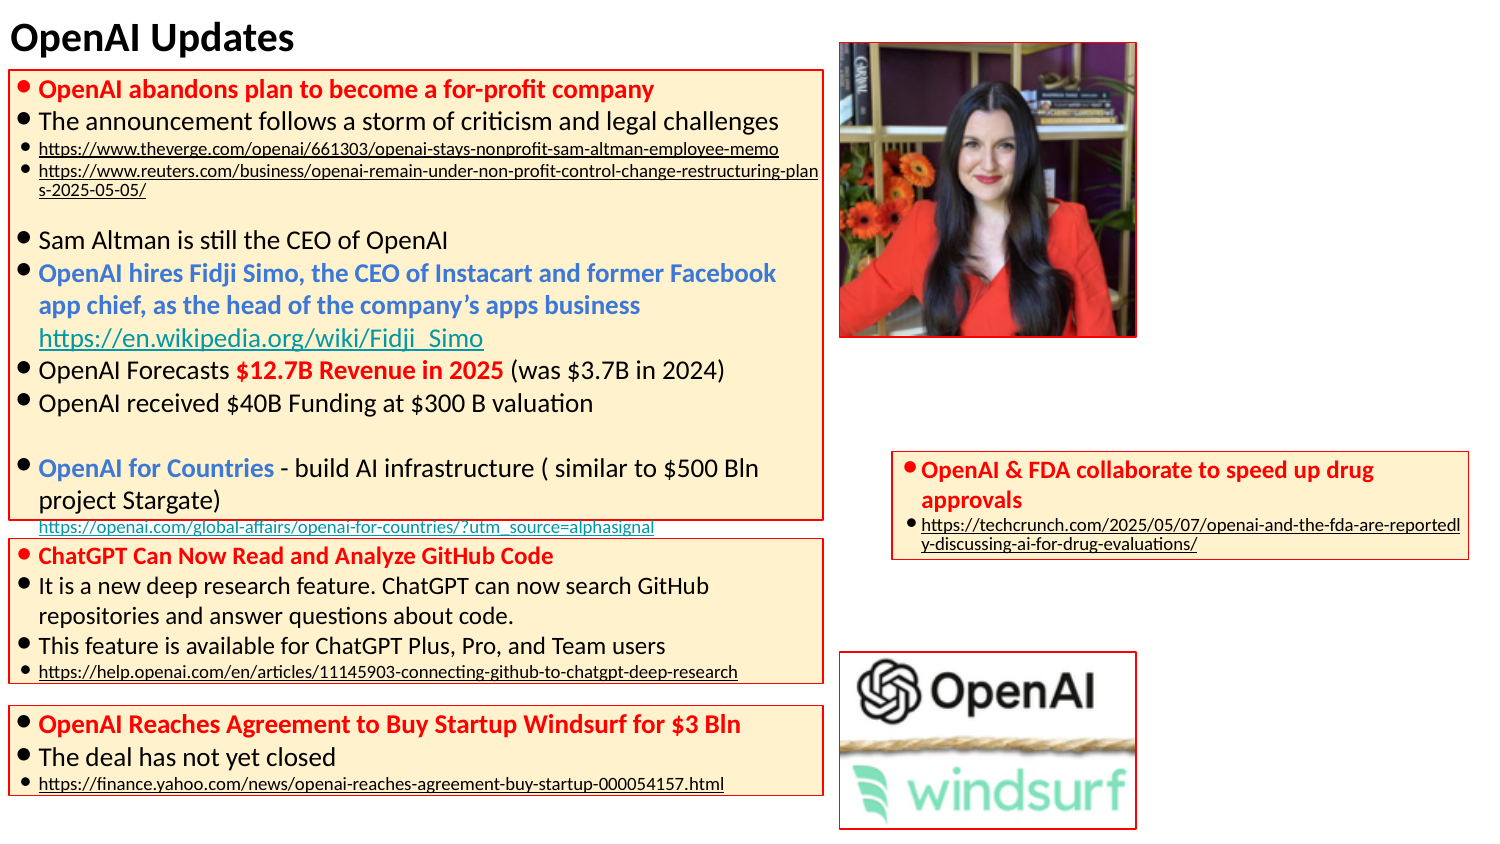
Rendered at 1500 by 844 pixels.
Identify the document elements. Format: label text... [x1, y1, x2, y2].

text_box OpenAI Reaches Agreement to Buy Startup Windsurf for $3 Bln The deal has not yet closed https://finance.yahoo.com/news/openai-reaches-agreement-buy-startup-000054157.html [8, 705, 823, 796]
text_box ChatGPT Can Now Read and Analyze GitHub Code It is a new deep research feature. ChatGPT can now search GitHub repositories and answer questions about code. This feature is available for ChatGPT Plus, Pro, and Team users https://help.openai.com/en/articles/11145903-connecting-github-to-chatgpt-deep-research [8, 538, 823, 684]
text_box OpenAI abandons plan to become a for-profit company The announcement follows a storm of criticism and legal challenges https://www.theverge.com/openai/661303/openai-stays-nonprofit-sam-altman-employee-memo https://www.reuters.com/business/openai-remain-under-non-profit-control-change-restructuring-plans-2025-05-05/ Sam Altman is still the CEO of OpenAI OpenAI hires Fidji Simo, the CEO of Instacart and former Facebook app chief, as the head of the company’s apps business https://en.wikipedia.org/wiki/Fidji_Simo OpenAI Forecasts $12.7B Revenue in 2025 (was $3.7B in 2024) OpenAI received $40B Funding at $300 B valuation OpenAI for Countries - build AI infrastructure ( similar to $500 Bln project Stargate) https://openai.com/global-affairs/openai-for-countries/?utm_source=alphasignal [8, 69, 823, 520]
text_box OpenAI Updates [9, 8, 415, 62]
picture [840, 652, 1136, 829]
picture [840, 43, 1136, 337]
text_box OpenAI & FDA collaborate to speed up drug approvals https://techcrunch.com/2025/05/07/openai-and-the-fda-are-reportedly-discussing-ai-for-drug-evaluations/ [891, 451, 1469, 560]
